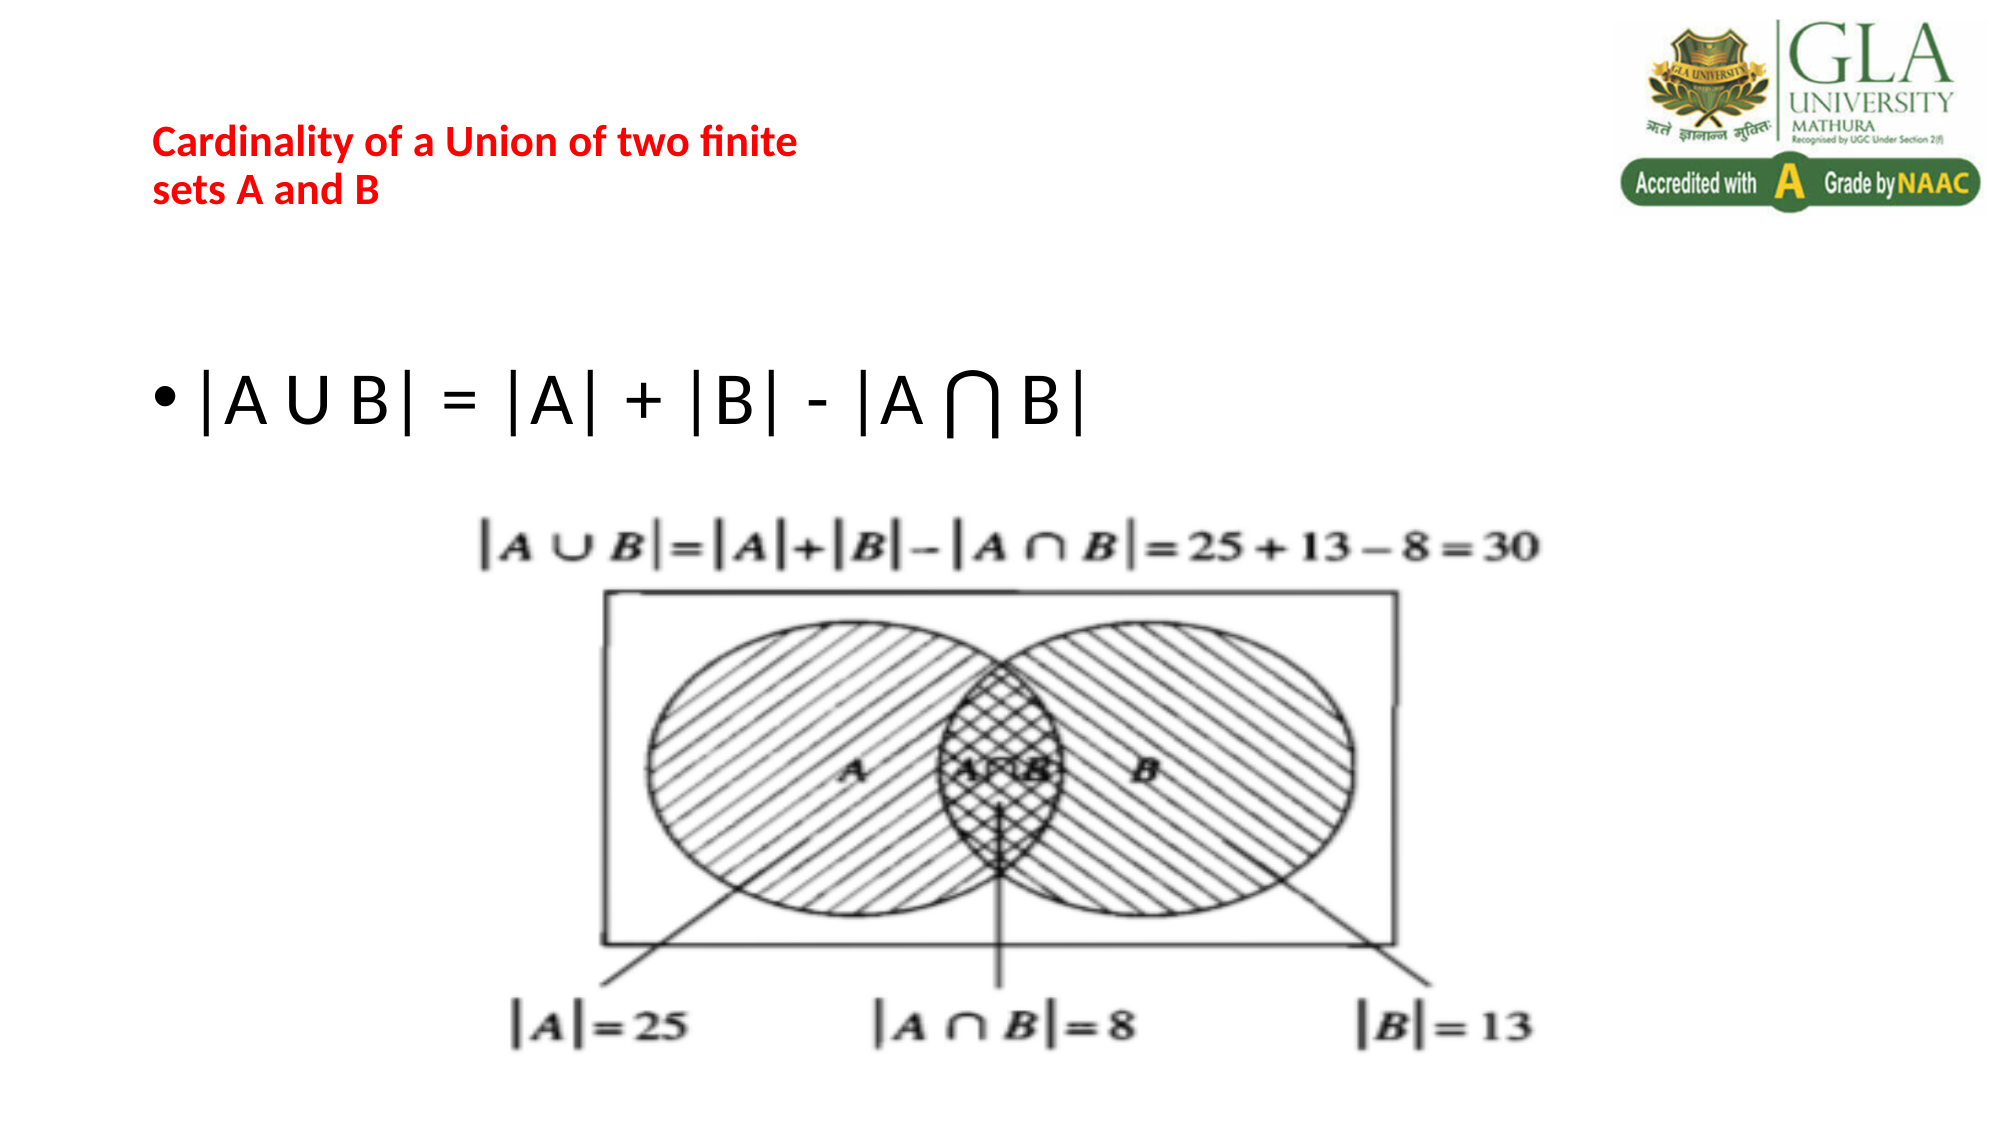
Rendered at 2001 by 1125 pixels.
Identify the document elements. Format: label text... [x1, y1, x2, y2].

picture [439, 470, 1598, 1083]
list |A U B| = |A| + |B| - |A ⋂ B| [137, 352, 1863, 1014]
picture [1614, 19, 1989, 217]
title Cardinality of a Union of two finite sets A and B [137, 59, 1863, 278]
